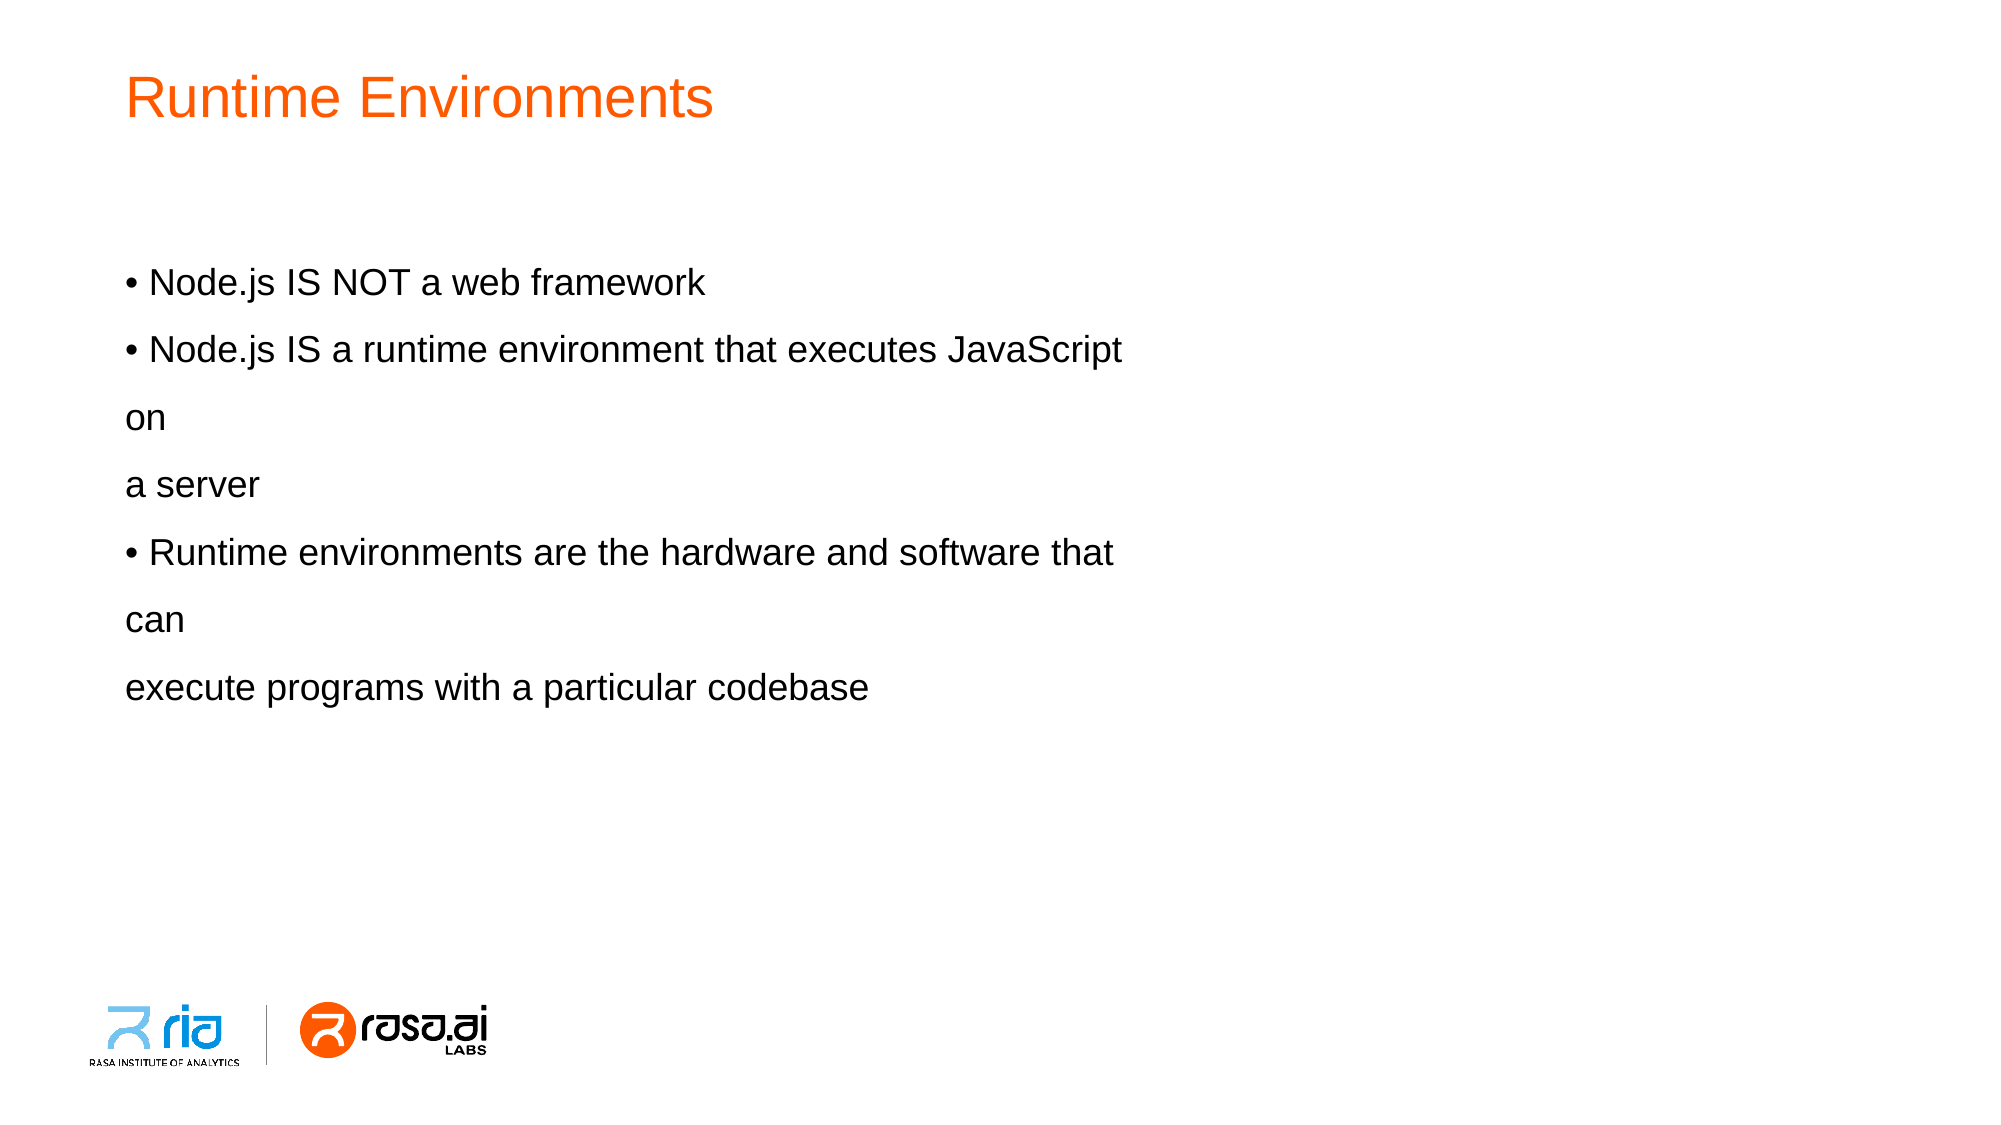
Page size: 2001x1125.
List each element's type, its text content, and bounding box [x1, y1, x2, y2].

title Runtime Environments [125, 59, 1791, 131]
picture [78, 992, 250, 1078]
list • Node.js IS NOT a web framework • Node.js IS a runtime environment that executes JavaScript on a server • Runtime environments are the hardware and software that can execute programs with a particular codebase [125, 235, 1146, 705]
